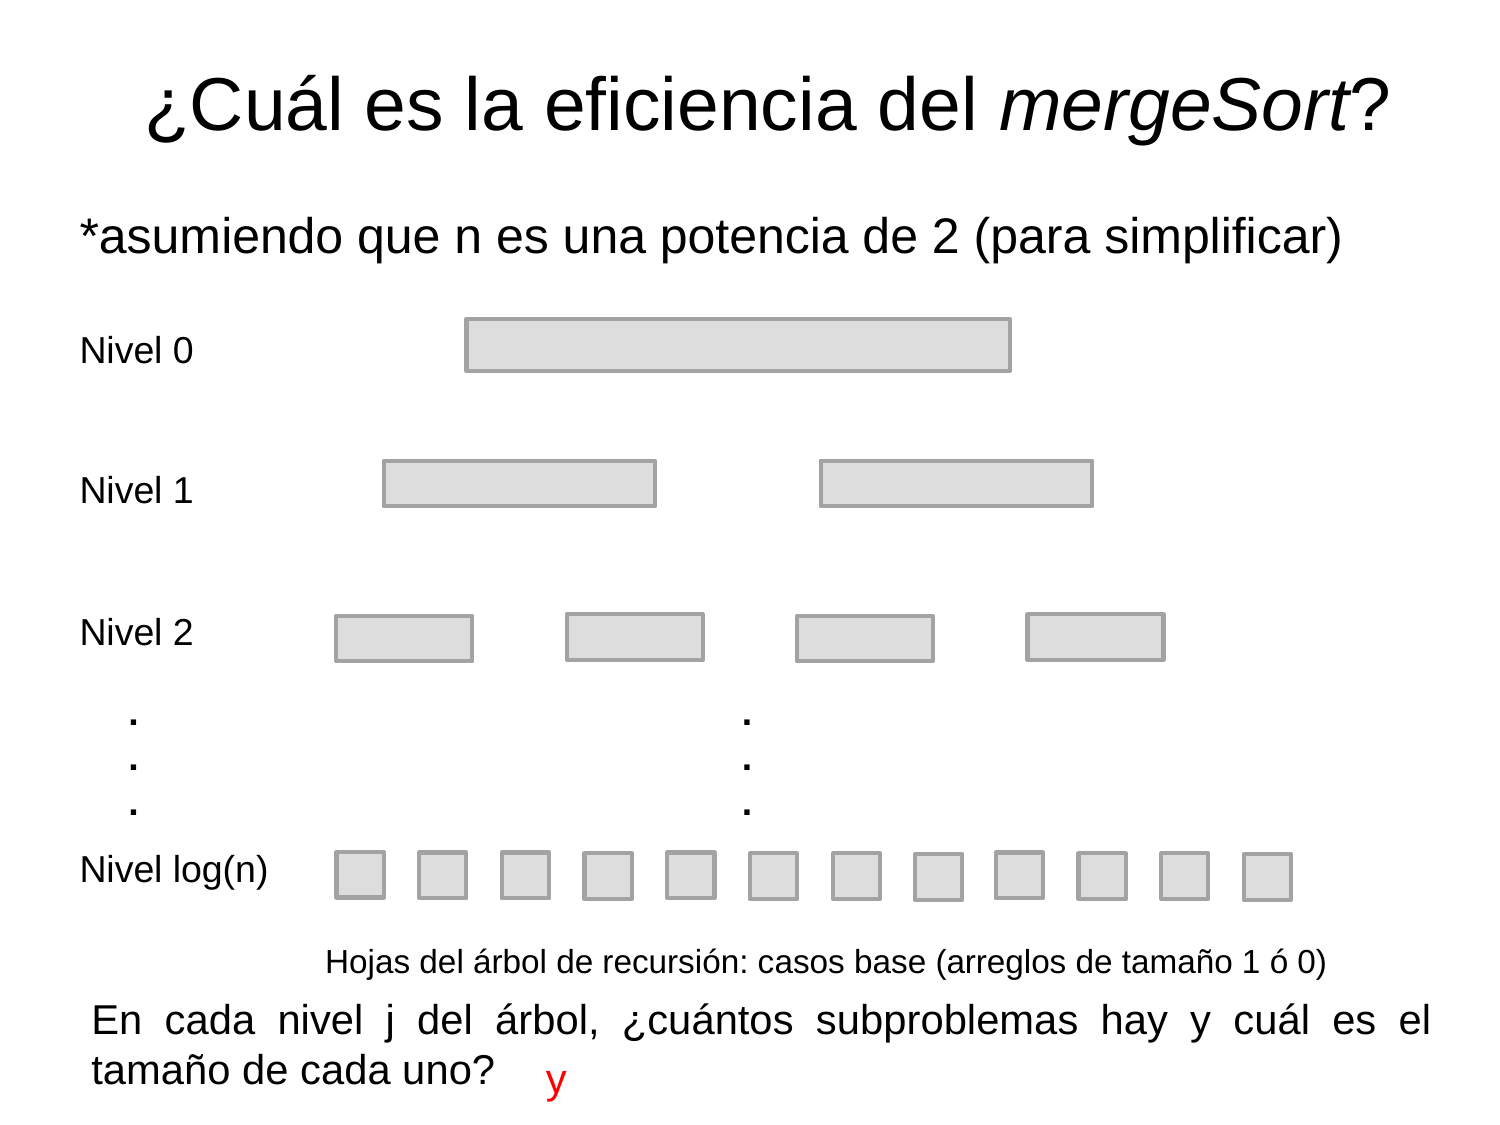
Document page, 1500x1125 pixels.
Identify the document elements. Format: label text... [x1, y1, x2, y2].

text_box . . . [113, 680, 149, 831]
text_box *asumiendo que n es una potencia de 2 (para simplificar) [64, 196, 1436, 268]
text_box [500, 850, 551, 900]
text_box [565, 612, 705, 662]
text_box [382, 459, 657, 508]
text_box ¿Cuál es la eficiencia del mergeSort? [123, 30, 1412, 154]
text_box [417, 850, 468, 900]
text_box [913, 852, 964, 902]
text_box [795, 614, 935, 663]
text_box [819, 459, 1094, 508]
text_box Nivel 2 [64, 600, 301, 661]
text_box [1242, 852, 1293, 902]
text_box [1025, 612, 1166, 662]
text_box [1076, 851, 1128, 901]
text_box [994, 850, 1045, 900]
text_box . . . [727, 680, 762, 831]
text_box [748, 851, 799, 901]
text_box Hojas del árbol de recursión: casos base (arreglos de tamaño 1 ó 0) [289, 933, 1365, 985]
text_box [334, 614, 474, 663]
text_box [334, 850, 386, 900]
text_box Nivel 1 [64, 459, 301, 519]
text_box Nivel 0 [64, 318, 301, 379]
text_box [582, 851, 634, 901]
text_box [1159, 851, 1210, 901]
text_box [665, 850, 717, 900]
text_box En cada nivel j del árbol, ¿cuántos subproblemas hay y cuál es el tamaño de cada uno? [76, 985, 1447, 1100]
text_box [831, 851, 882, 901]
text_box [464, 317, 1012, 373]
text_box Nivel log(n) [64, 837, 301, 897]
